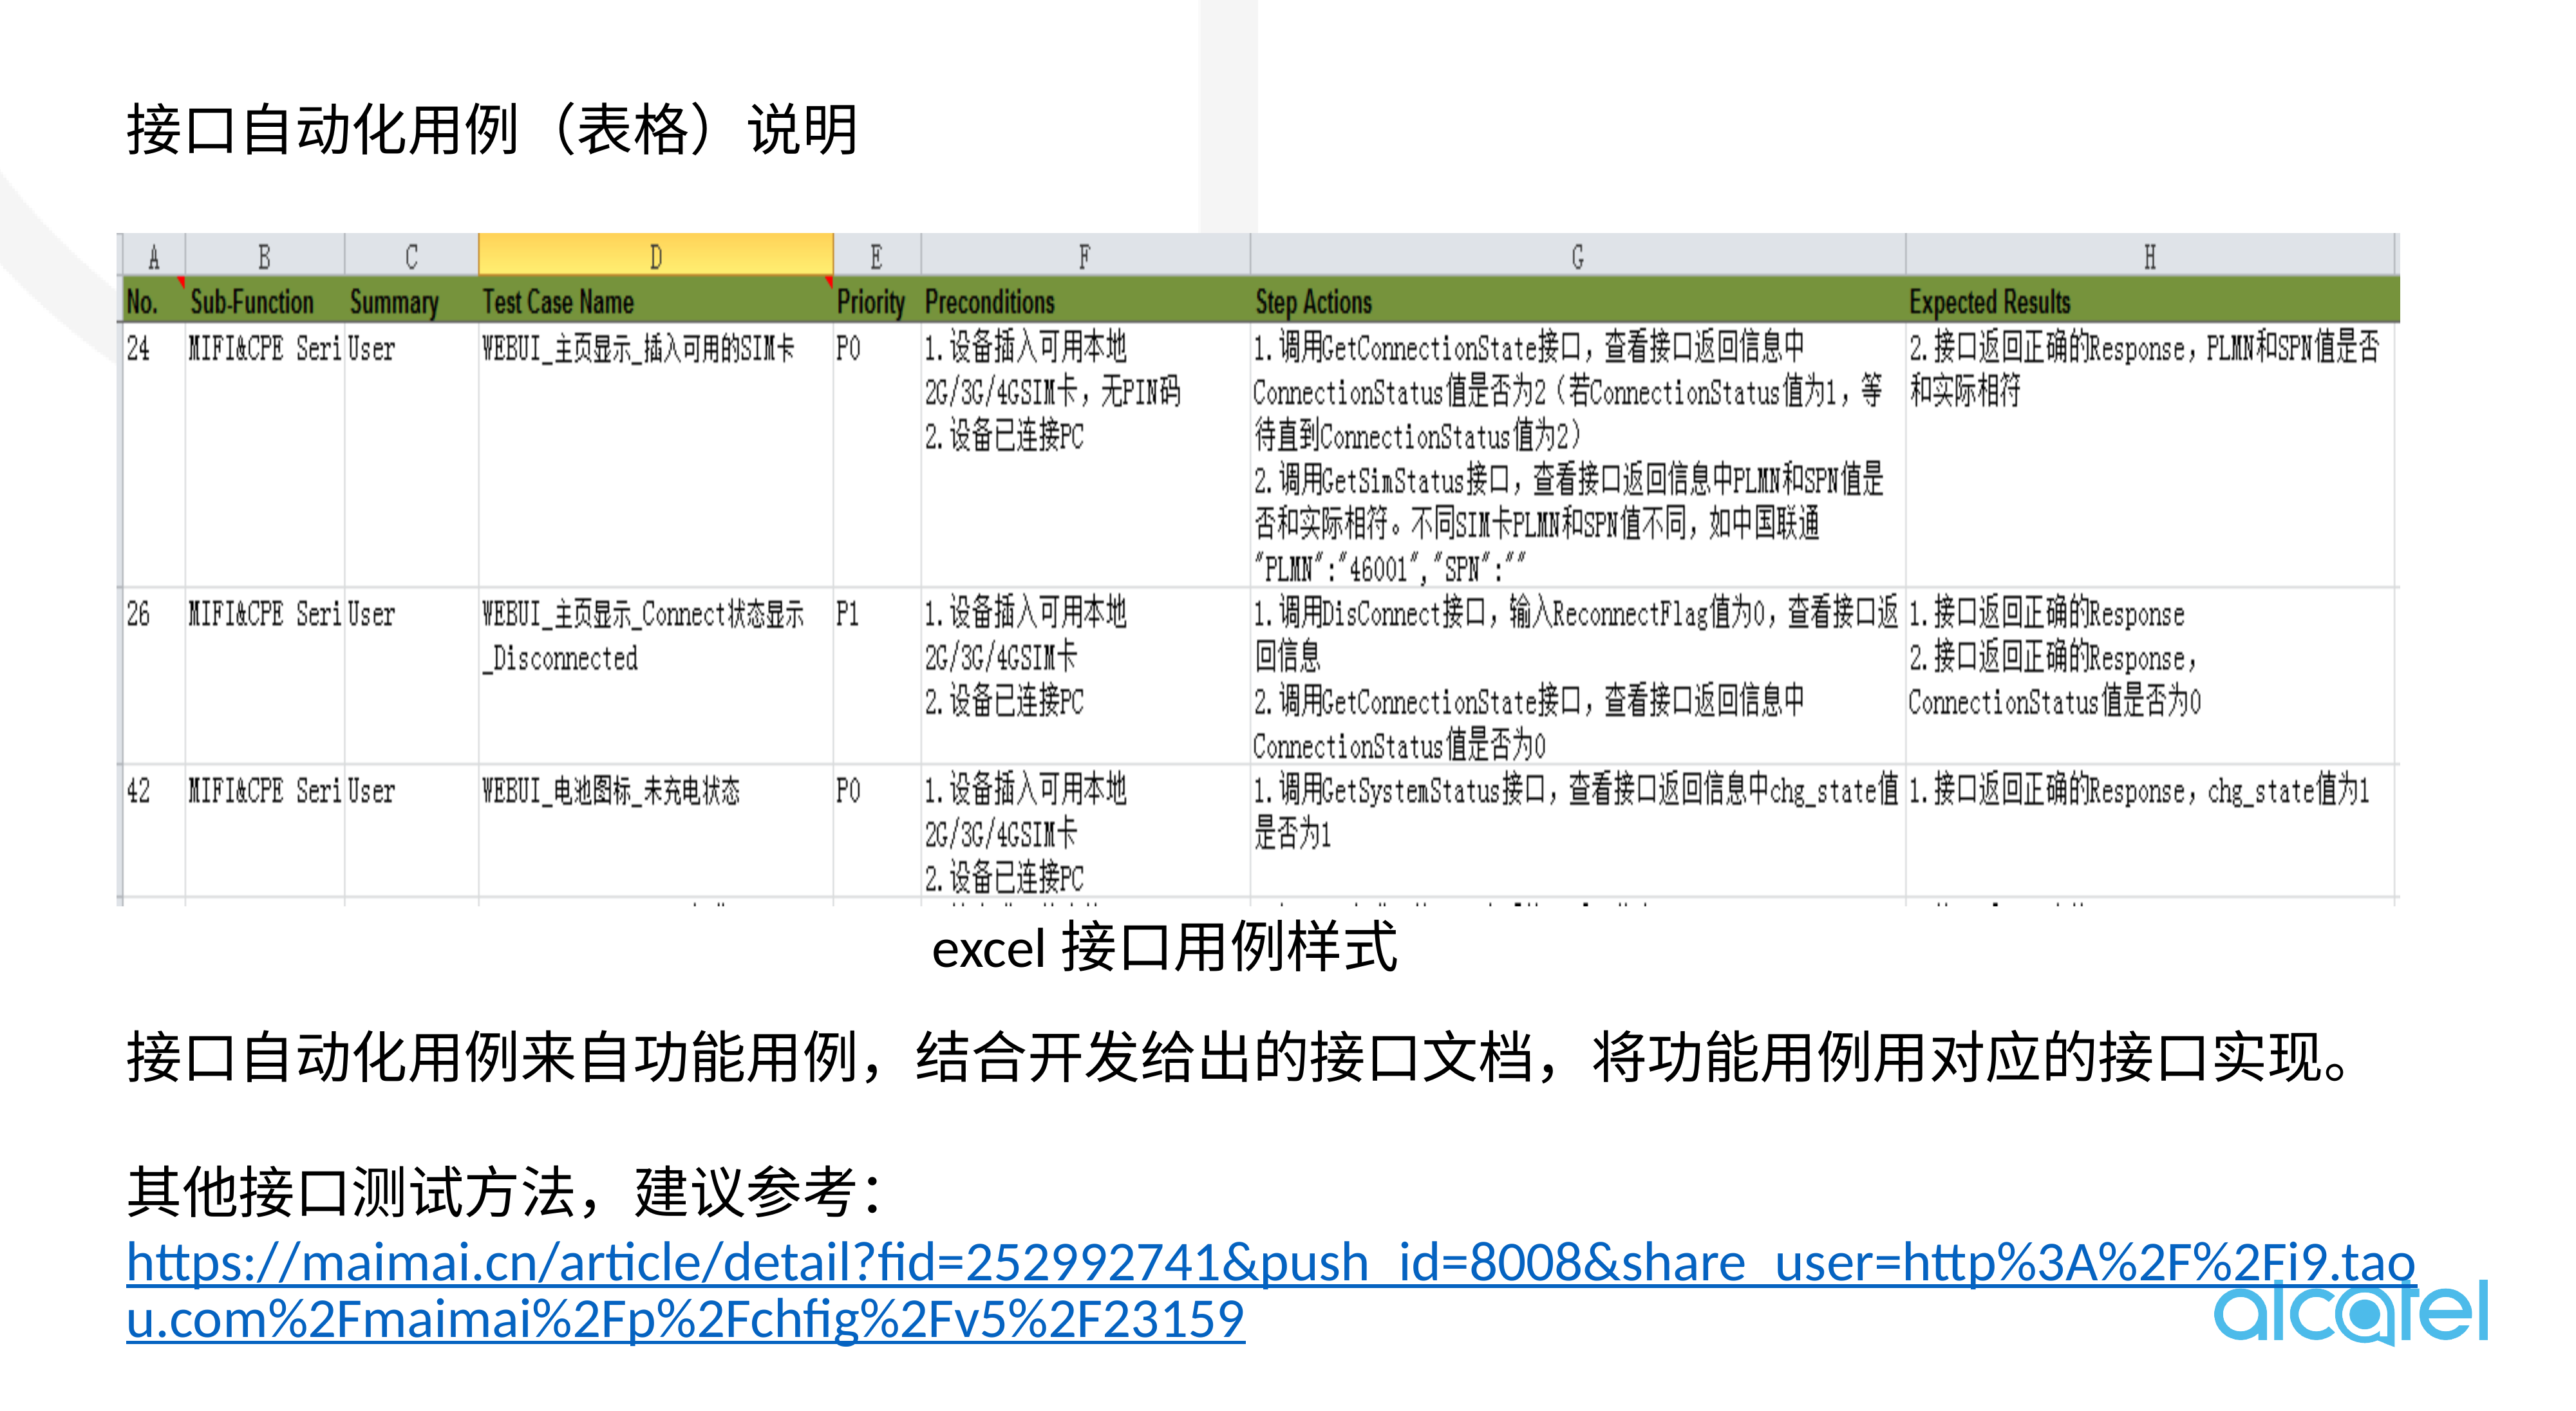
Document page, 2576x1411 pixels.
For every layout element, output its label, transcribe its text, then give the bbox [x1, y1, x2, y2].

text_box 接口自动化用例来自功能用例，结合开发给出的接口文档，将功能用例用对应的接口实现。 其他接口测试方法，建议参考：https://maimai.cn/article/detail?fid=252992741&push_id=8008&share_user=http%3A%2F%2Fi9.taou.com%2Fmaimai%2Fp%2Fchfig%2Fv5%2F23159 [117, 1016, 2436, 1297]
picture [116, 233, 2400, 906]
text_box excel接口用例样式 [923, 906, 1630, 1051]
text_box 接口自动化用例（表格）说明 [117, 89, 1060, 233]
